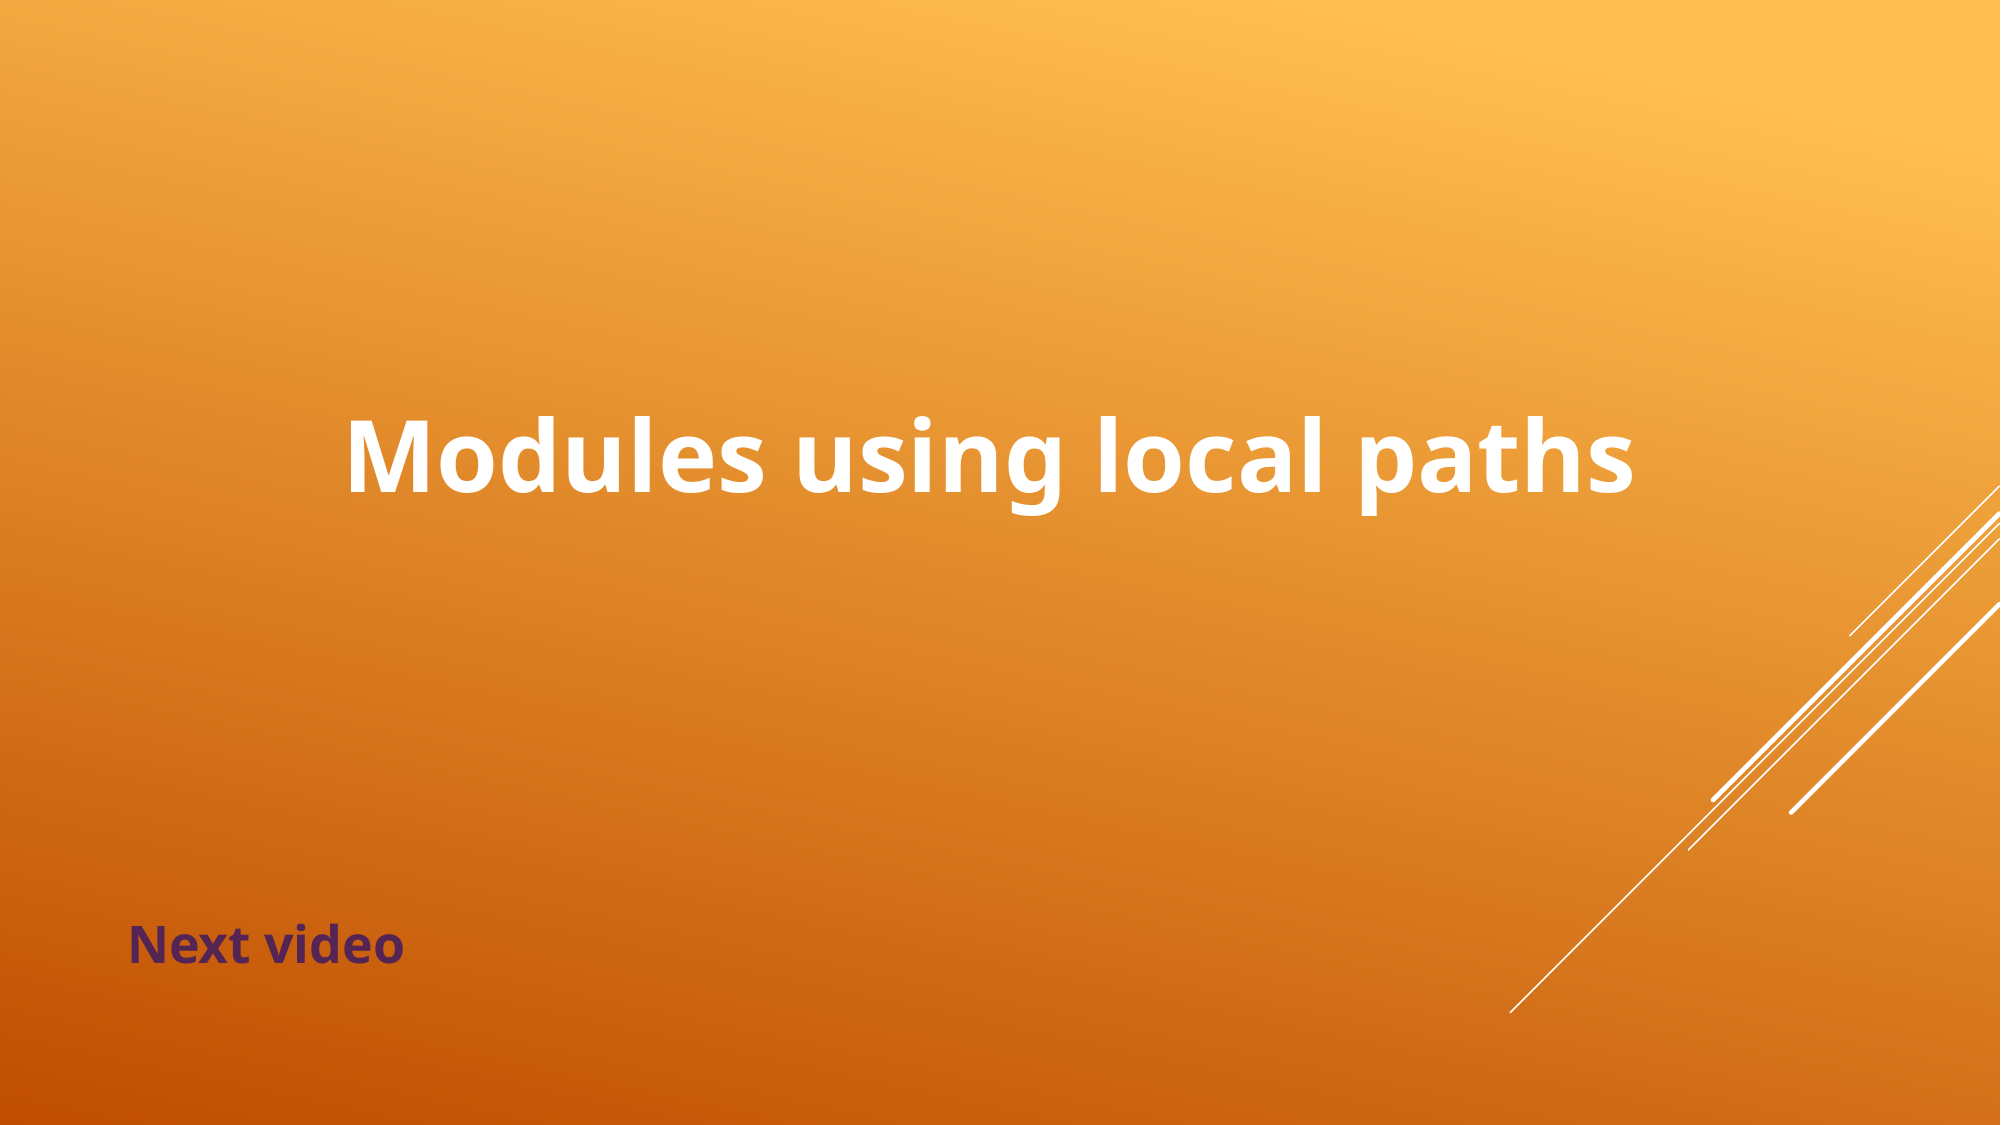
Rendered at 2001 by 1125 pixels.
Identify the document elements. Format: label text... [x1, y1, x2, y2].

list Next video [112, 737, 1513, 984]
title Modules using local paths [112, 329, 1869, 521]
